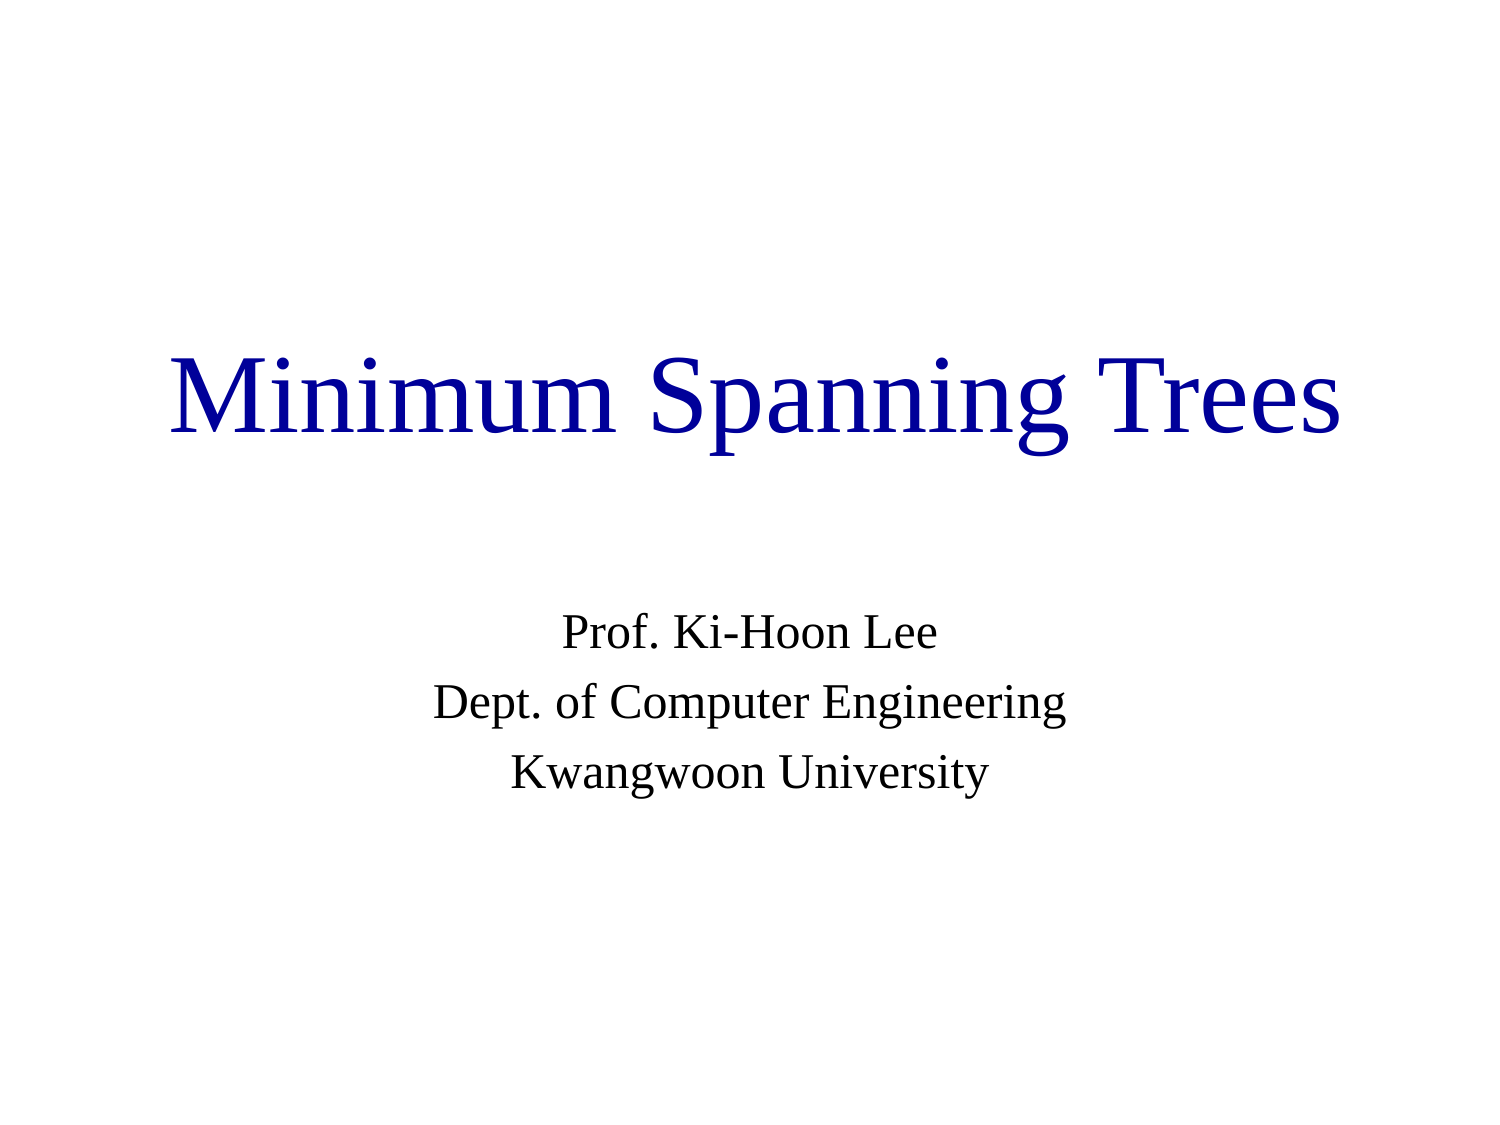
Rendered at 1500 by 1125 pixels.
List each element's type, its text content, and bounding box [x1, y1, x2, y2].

subtitle Prof. Ki-Hoon Lee Dept. of Computer Engineering Kwangwoon University [187, 590, 1313, 863]
title Minimum Spanning Trees [150, 184, 1363, 463]
